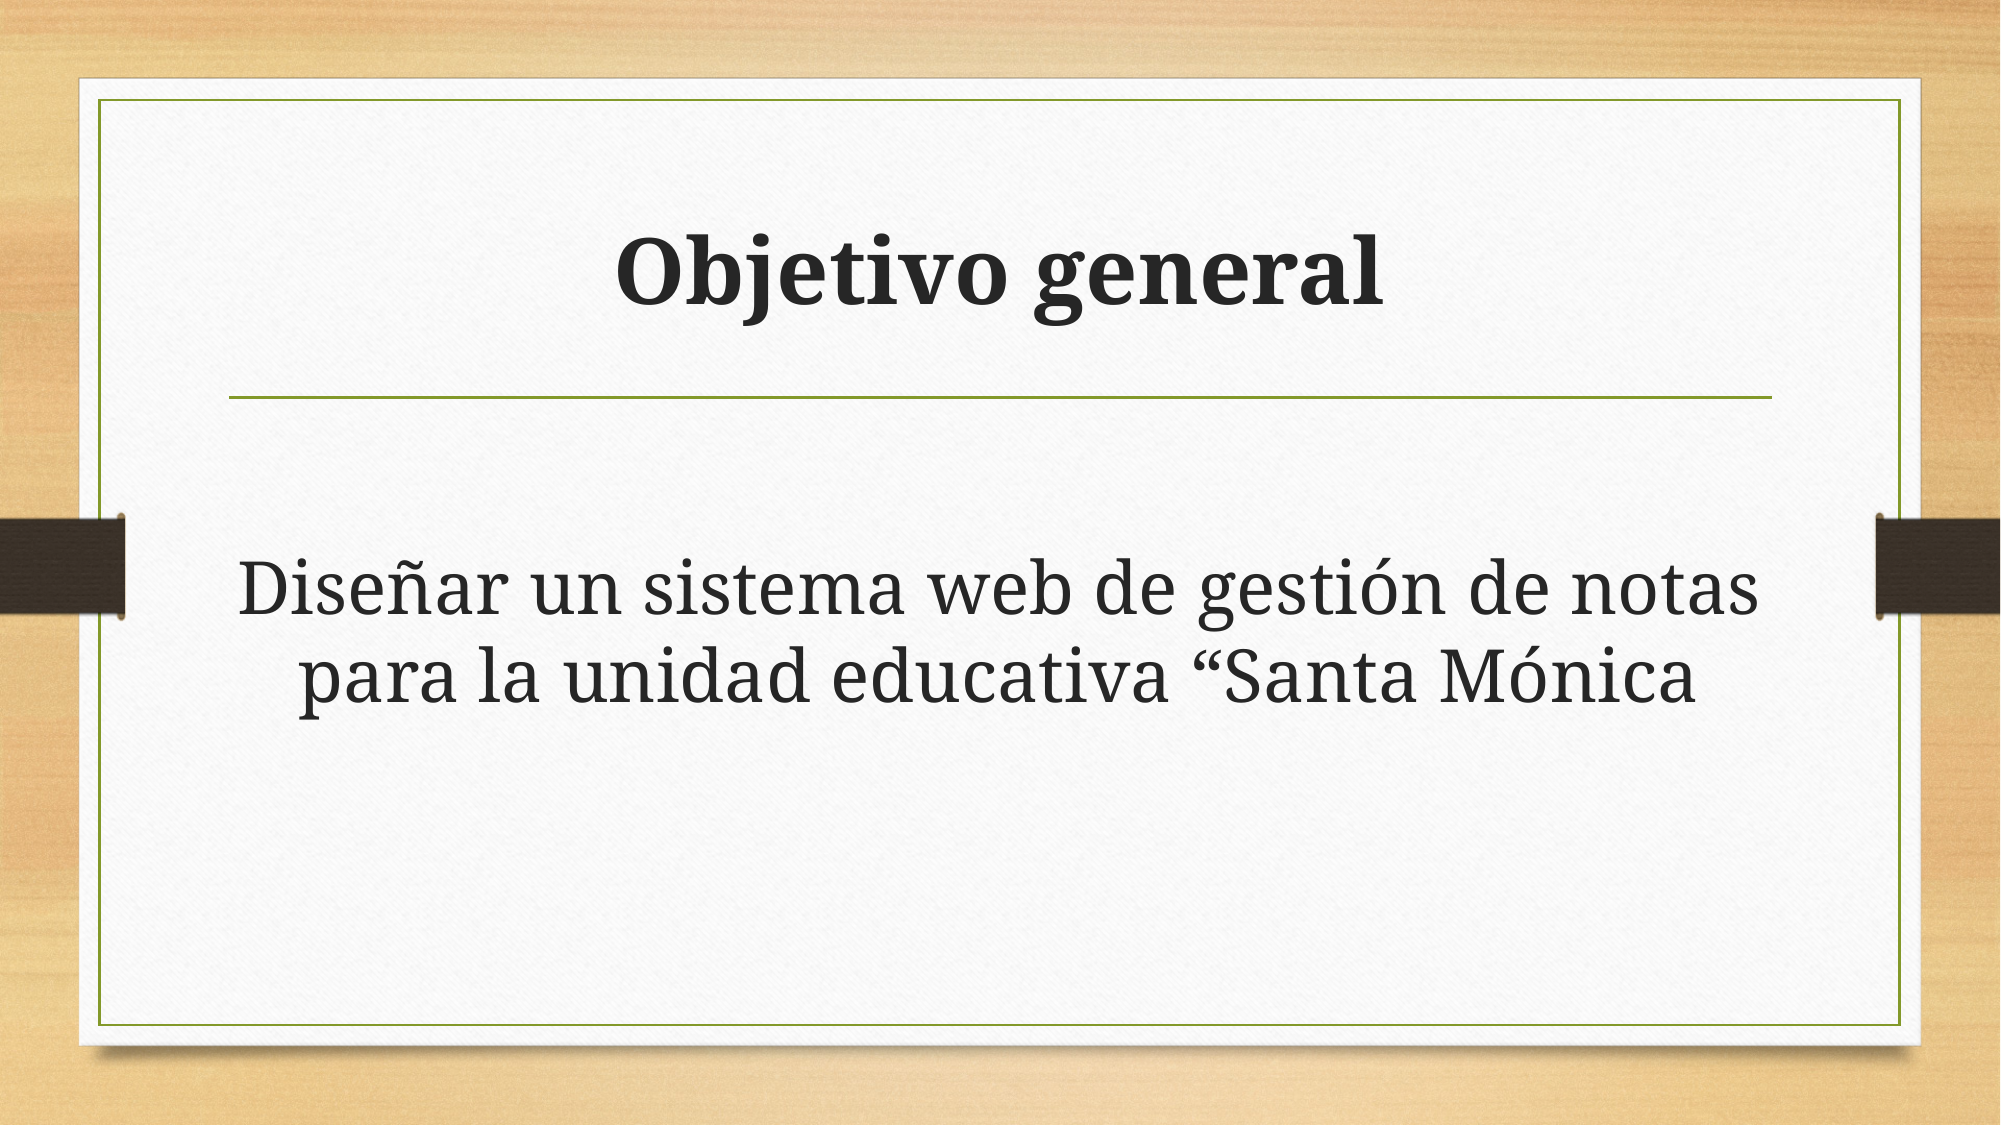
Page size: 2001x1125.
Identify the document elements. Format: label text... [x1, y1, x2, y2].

title Objetivo general [212, 161, 1788, 375]
text_box Diseñar un sistema web de gestión de notas para la unidad educativa “Santa Mónica [212, 521, 1788, 736]
picture [0, 0, 2001, 1125]
